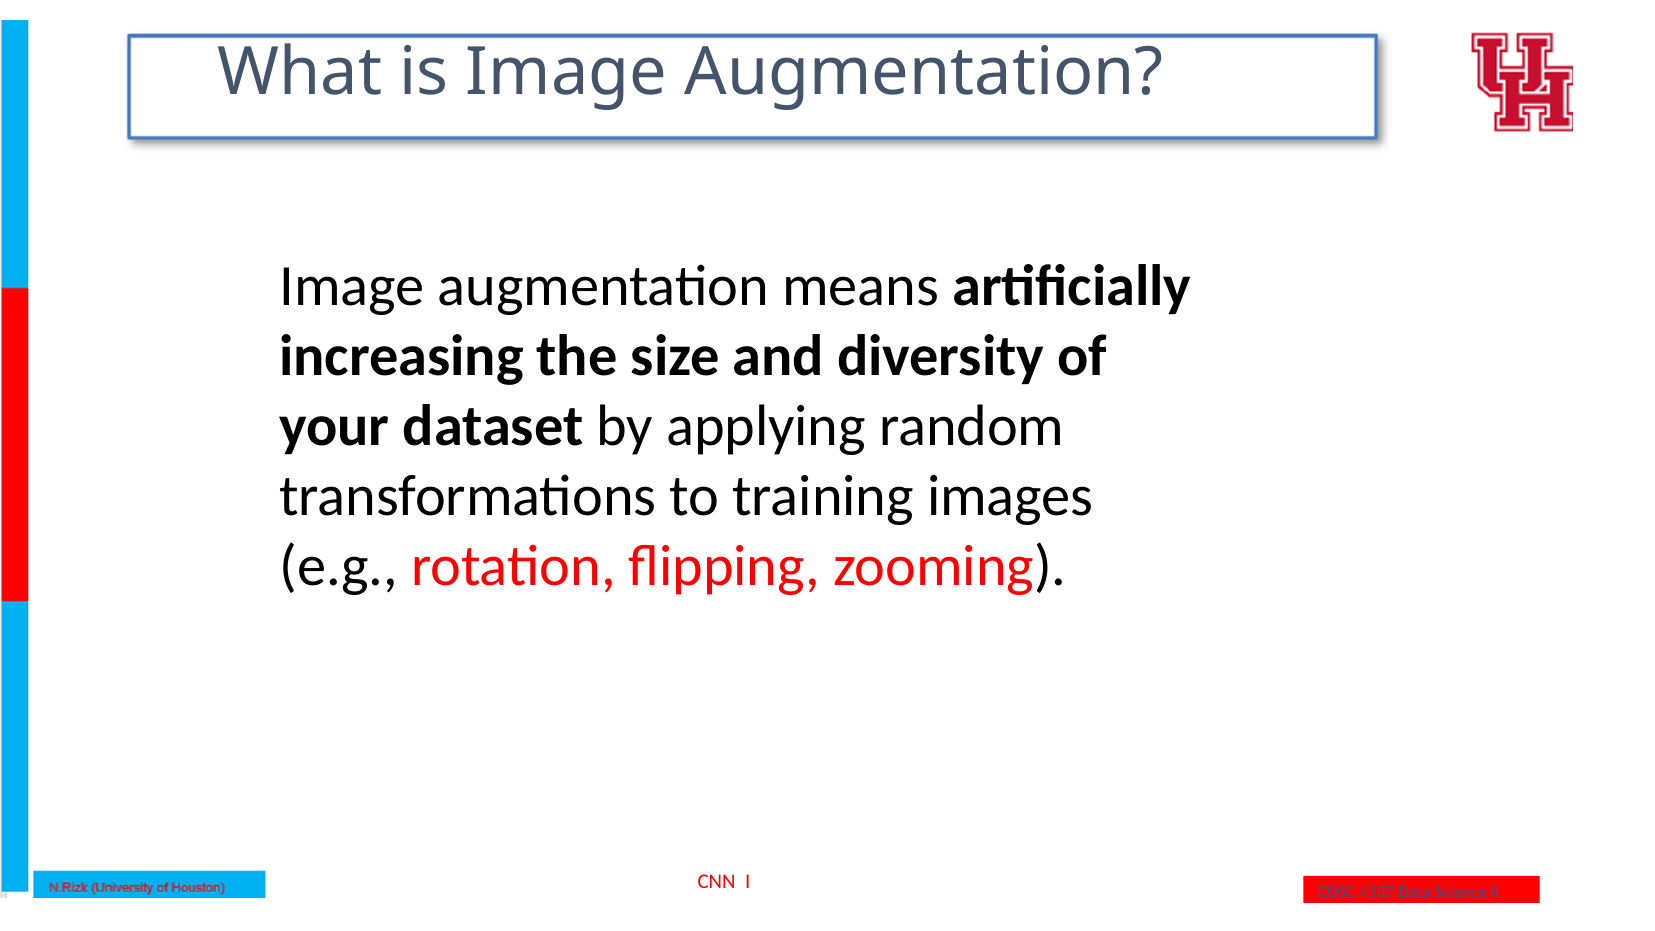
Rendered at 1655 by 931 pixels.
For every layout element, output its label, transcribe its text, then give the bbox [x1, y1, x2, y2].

picture [208, 885, 218, 891]
picture [193, 884, 207, 891]
text_box Image augmentation means artificially increasing the size and diversity of your dataset by applying random transformations to training images (e.g., rotation, flipping, zooming). [264, 240, 1227, 605]
picture [159, 883, 168, 891]
picture [0, 20, 1573, 898]
picture [102, 883, 152, 894]
picture [172, 883, 183, 891]
text_box What is Image Augmentation? [203, 20, 1406, 176]
picture [92, 883, 98, 894]
picture [63, 883, 87, 891]
picture [50, 883, 58, 891]
